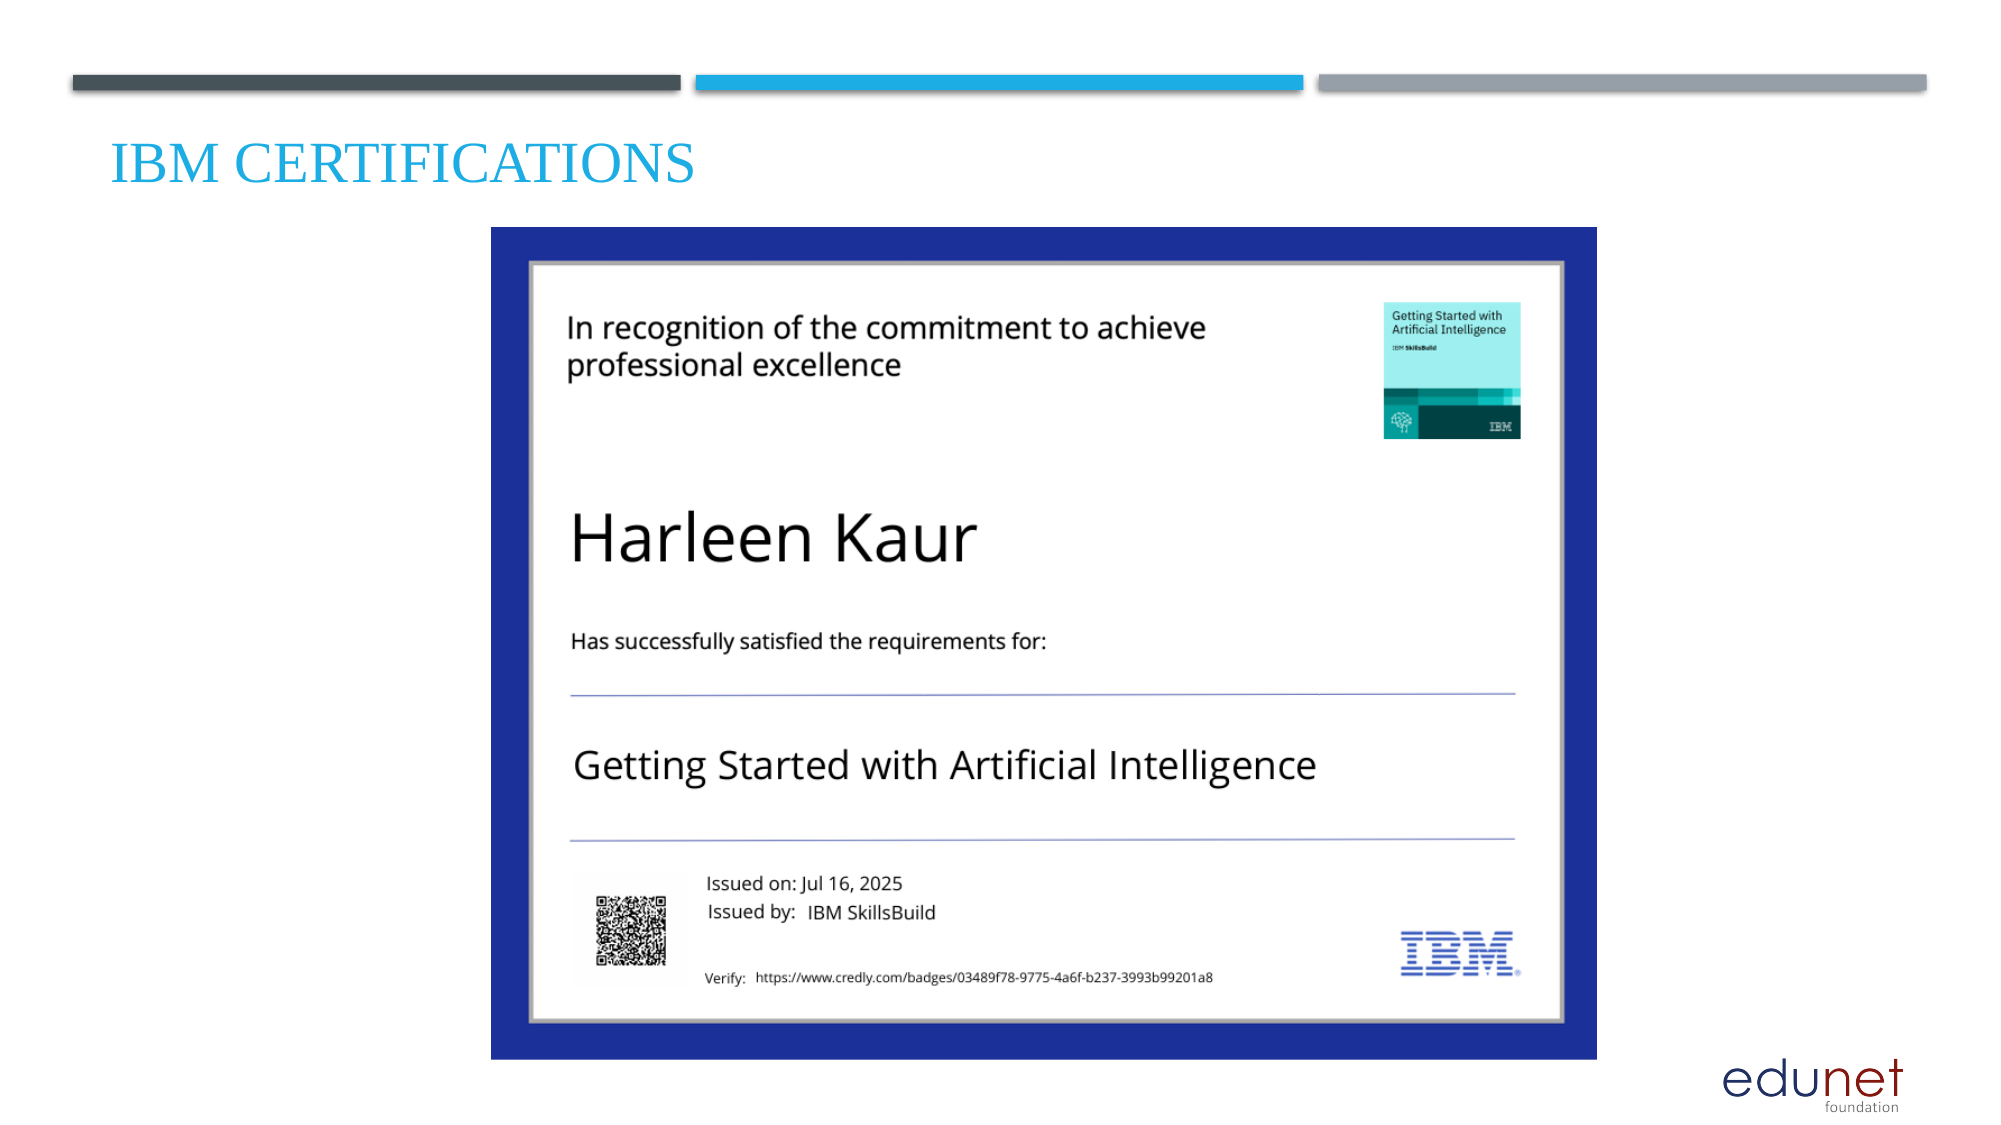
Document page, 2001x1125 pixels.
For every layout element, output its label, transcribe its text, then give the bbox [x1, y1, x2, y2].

picture [1719, 1056, 1905, 1116]
picture [490, 226, 1597, 1062]
title IBM Certifications [95, 115, 1905, 203]
